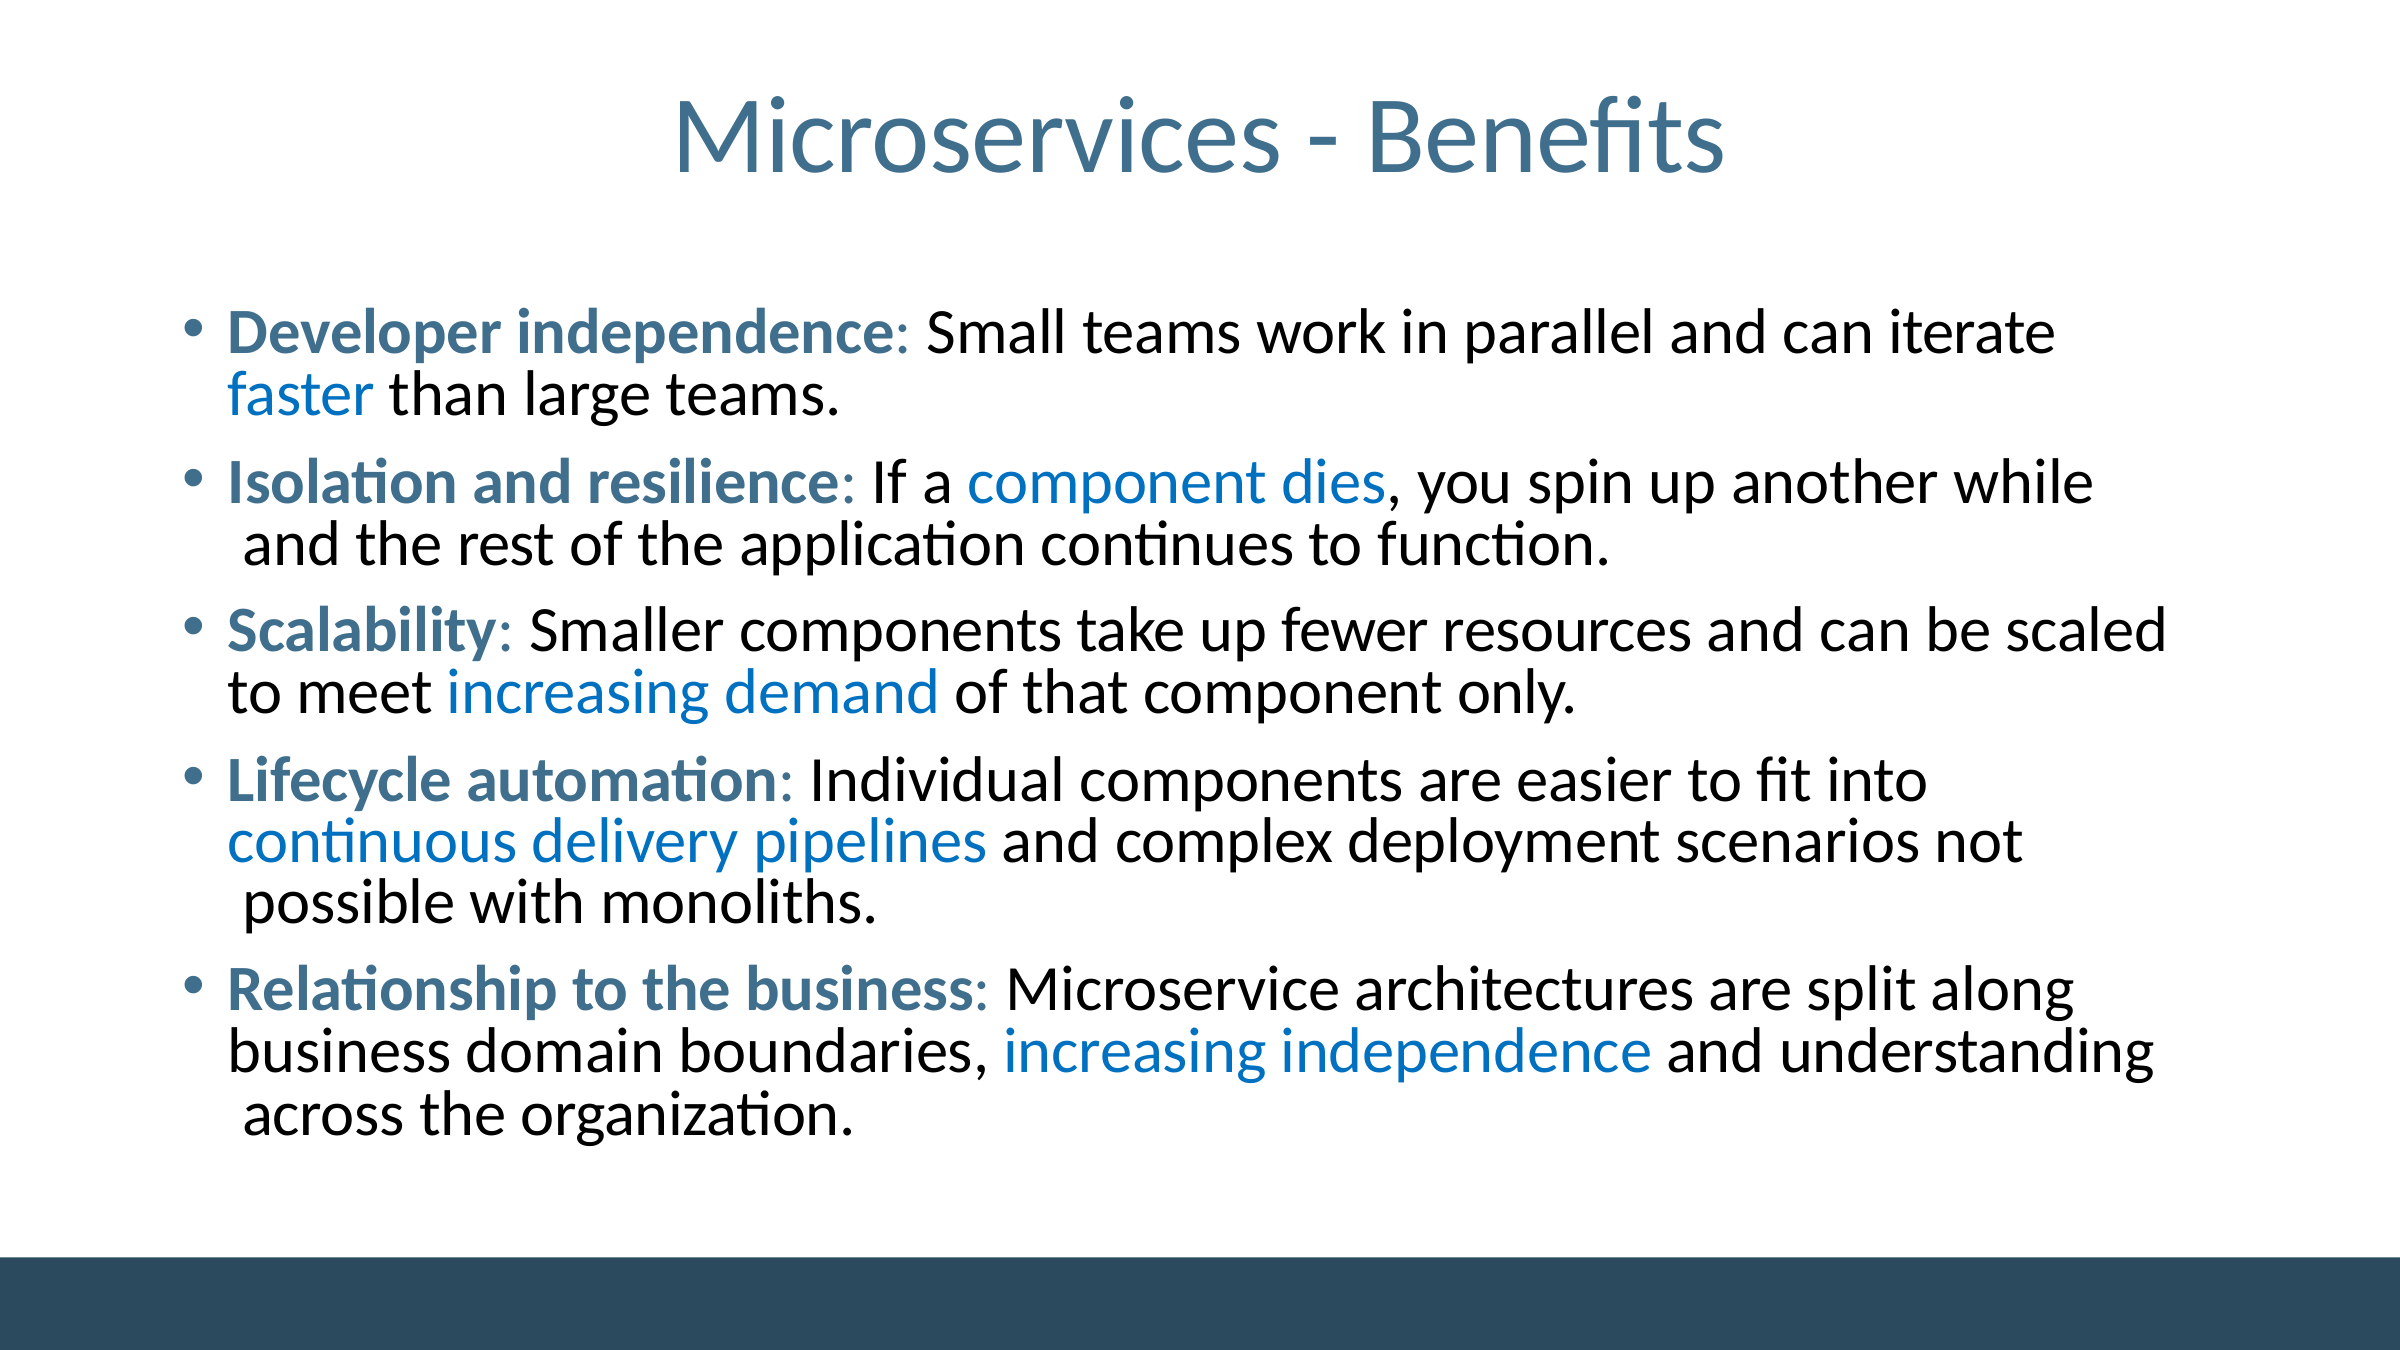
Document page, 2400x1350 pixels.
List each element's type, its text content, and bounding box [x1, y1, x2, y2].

text_box Developer independence: Small teams work in parallel and can iterate faster than large teams. Isolation and resilience: If a component dies, you spin up another while and the rest of the application continues to function. Scalability: Smaller components take up fewer resources and can be scaled to meet increasing demand of that component only. Lifecycle automation: Individual components are easier to fit into continuous delivery pipelines and complex deployment scenarios not possible with monoliths. Relationship to the business: Microservice architectures are split along business domain boundaries, increasing independence and understanding across the organization. [180, 286, 2189, 1149]
title Microservices - Benefits [669, 59, 1731, 288]
